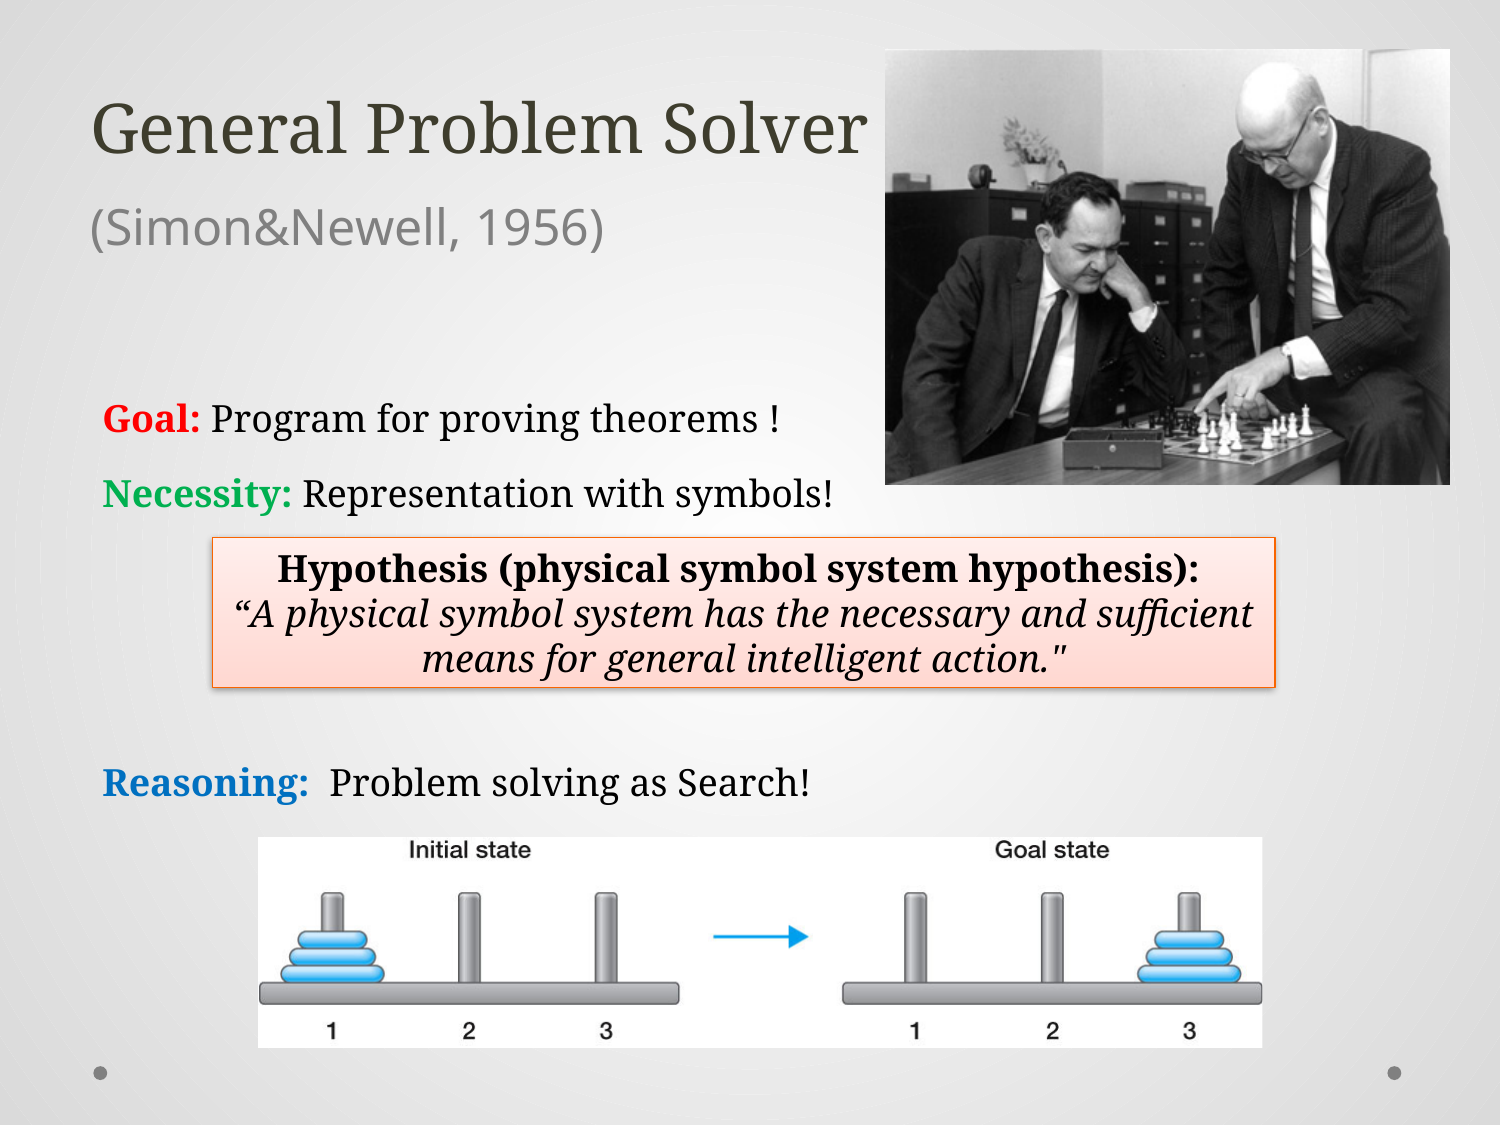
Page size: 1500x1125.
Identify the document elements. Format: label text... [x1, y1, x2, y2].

text_box Necessity: Representation with symbols! [87, 462, 913, 523]
title General Problem Solver [75, 0, 1425, 175]
text_box Hypothesis (physical symbol system hypothesis): “A physical symbol system has the necessary and sufficient means for general intelligent action." [212, 537, 1276, 688]
text_box Reasoning: Problem solving as Search! [87, 751, 913, 812]
picture [257, 837, 1263, 1048]
list (Simon&Newell, 1956) [75, 187, 1425, 930]
text_box Goal: Program for proving theorems ! [87, 387, 880, 448]
picture [885, 49, 1451, 485]
